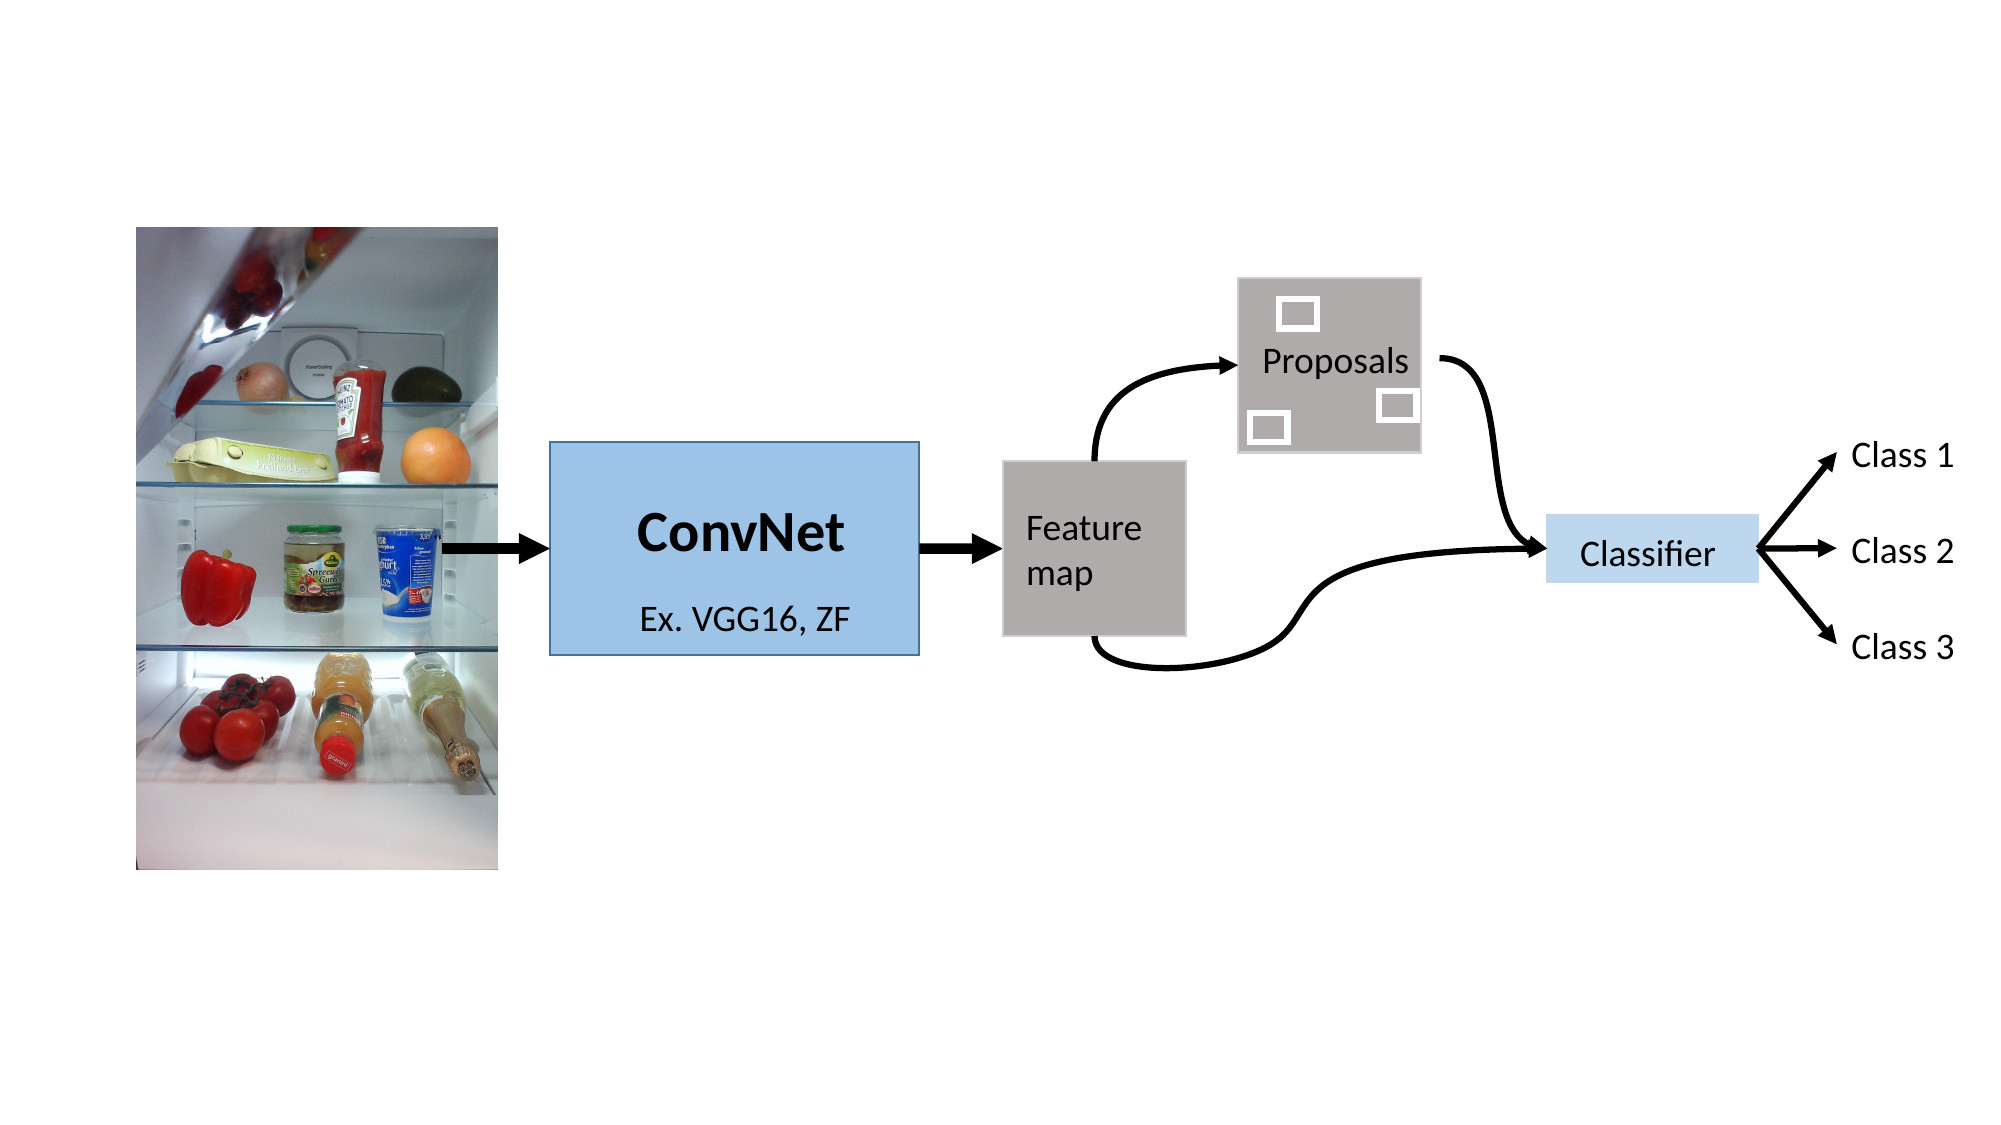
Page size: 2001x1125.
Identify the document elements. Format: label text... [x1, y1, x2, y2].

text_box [1758, 548, 1837, 645]
text_box [1276, 296, 1320, 328]
text_box Class 3 [1836, 614, 1971, 675]
text_box Class 1 [1836, 422, 1971, 482]
text_box [1237, 277, 1422, 454]
text_box [1002, 460, 1187, 637]
text_box [1247, 410, 1277, 445]
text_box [1118, 341, 1215, 485]
text_box Ex. VGG16, ZF [624, 586, 1048, 646]
picture [136, 227, 498, 870]
text_box [1546, 514, 1758, 583]
text_box Class 2 [1837, 518, 1971, 578]
text_box Proposals [1247, 328, 1440, 388]
text_box ConvNet [583, 486, 900, 571]
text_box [1277, 365, 1365, 819]
text_box [1376, 388, 1420, 423]
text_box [1439, 358, 1548, 549]
text_box Feature map [1011, 495, 1189, 601]
text_box [549, 441, 920, 656]
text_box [1758, 452, 1837, 548]
text_box Classifier [1565, 521, 1758, 582]
